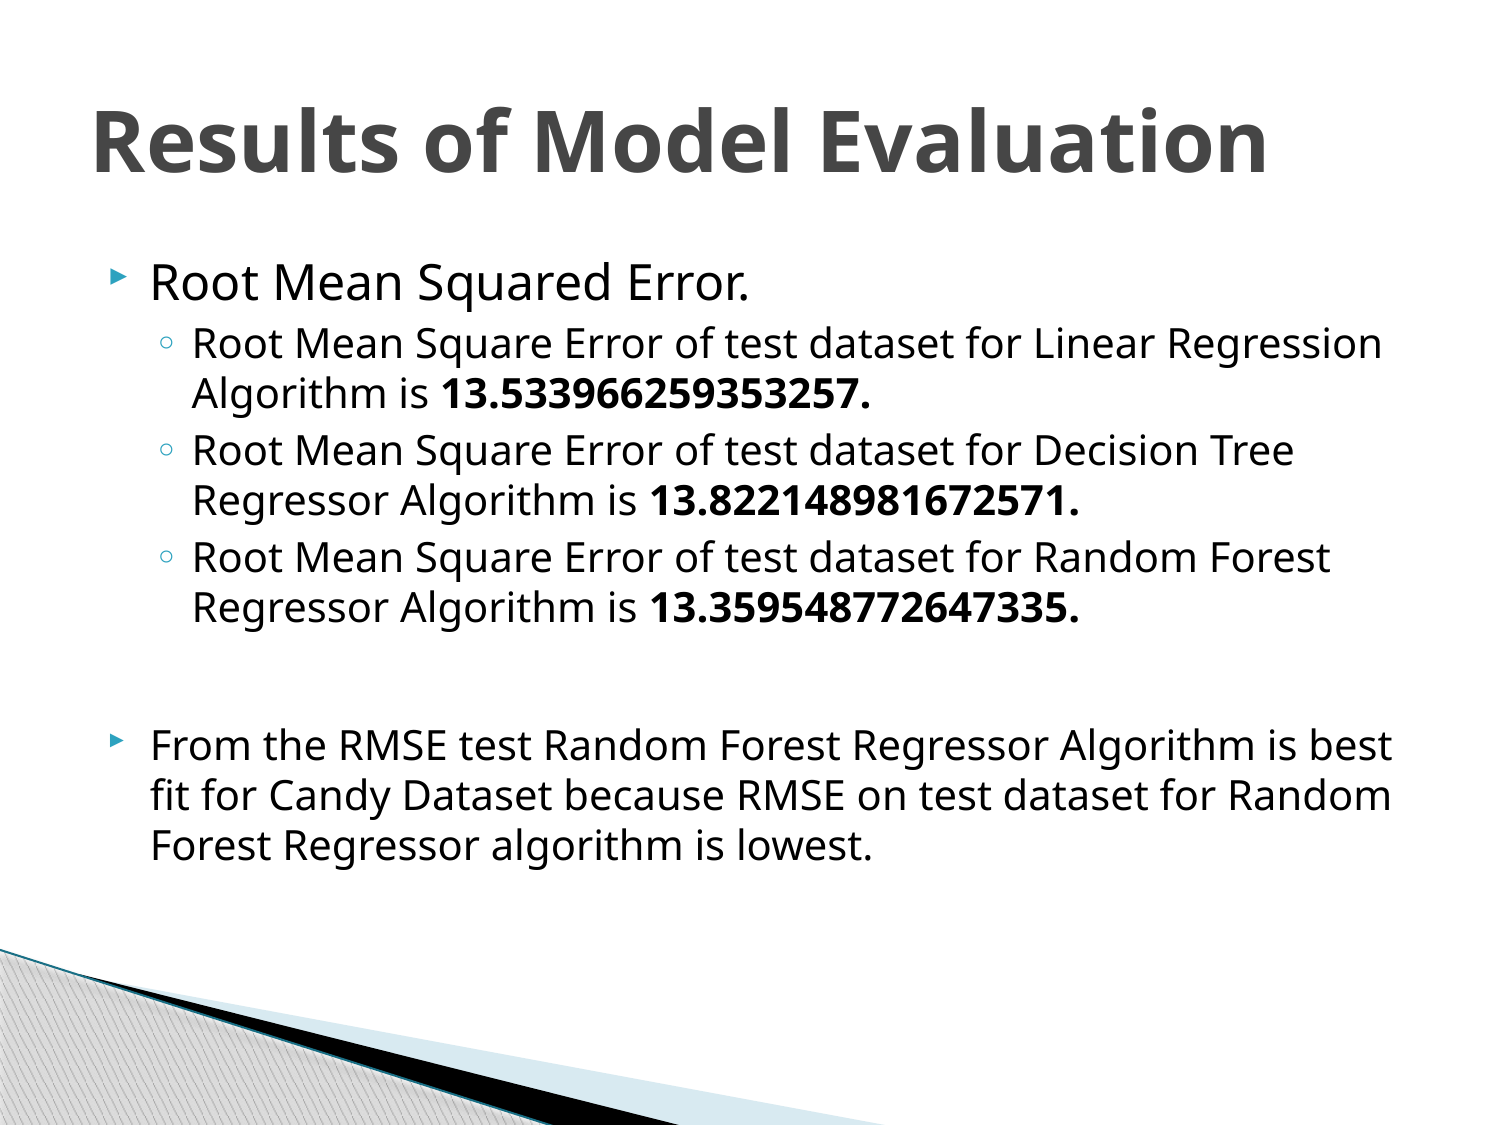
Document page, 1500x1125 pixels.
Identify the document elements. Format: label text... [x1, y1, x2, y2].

list Root Mean Squared Error. Root Mean Square Error of test dataset for Linear Regression Algorithm is 13.533966259353257. Root Mean Square Error of test dataset for Decision Tree Regressor Algorithm is 13.822148981672571. Root Mean Square Error of test dataset for Random Forest Regressor Algorithm is 13.359548772647335. From the RMSE test Random Forest Regressor Algorithm is best fit for Candy Dataset because RMSE on test dataset for Random Forest Regressor algorithm is lowest. [75, 243, 1425, 986]
title Results of Model Evaluation [75, 45, 1425, 233]
